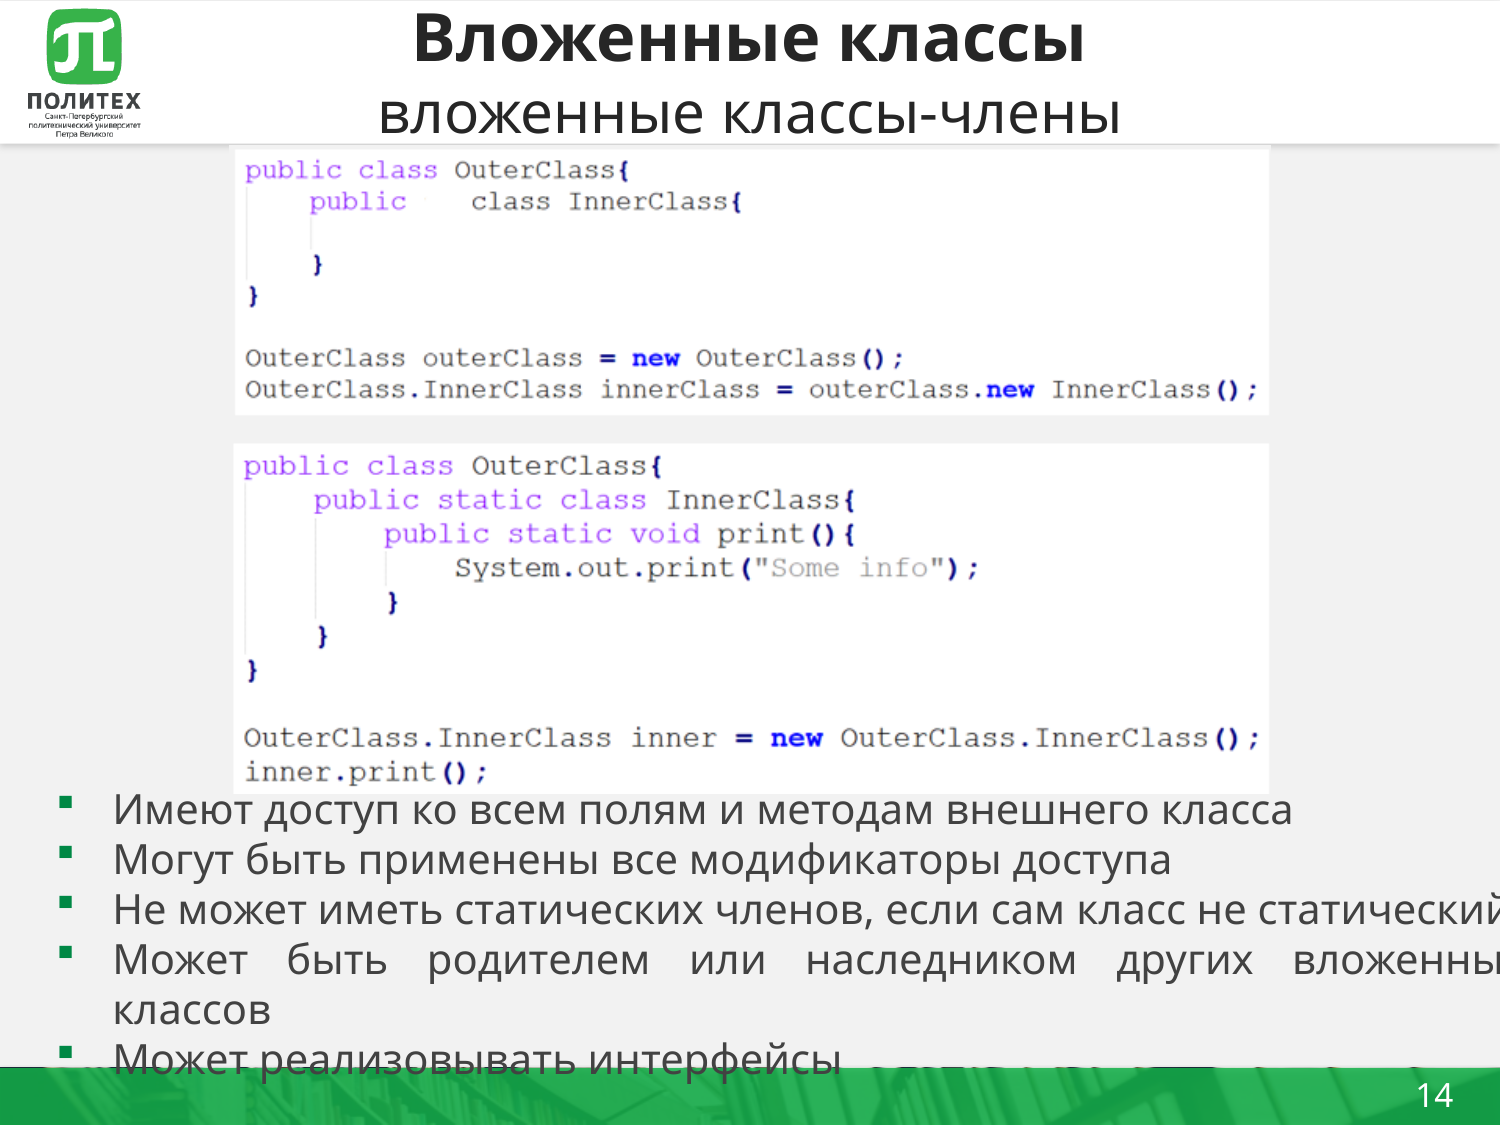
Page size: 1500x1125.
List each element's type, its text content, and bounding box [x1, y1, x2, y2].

title Вложенные классы вложенные классы-члены [0, 0, 1500, 142]
text_box Имеют доступ ко всем полям и методам внешнего класса Могут быть применены все модификаторы доступа Не может иметь статических членов, если сам класс не статический Может быть родителем или наследником других вложенных классов Может реализовывать интерфейсы [41, 775, 1500, 1090]
picture [4, 142, 169, 151]
picture [229, 144, 1271, 794]
